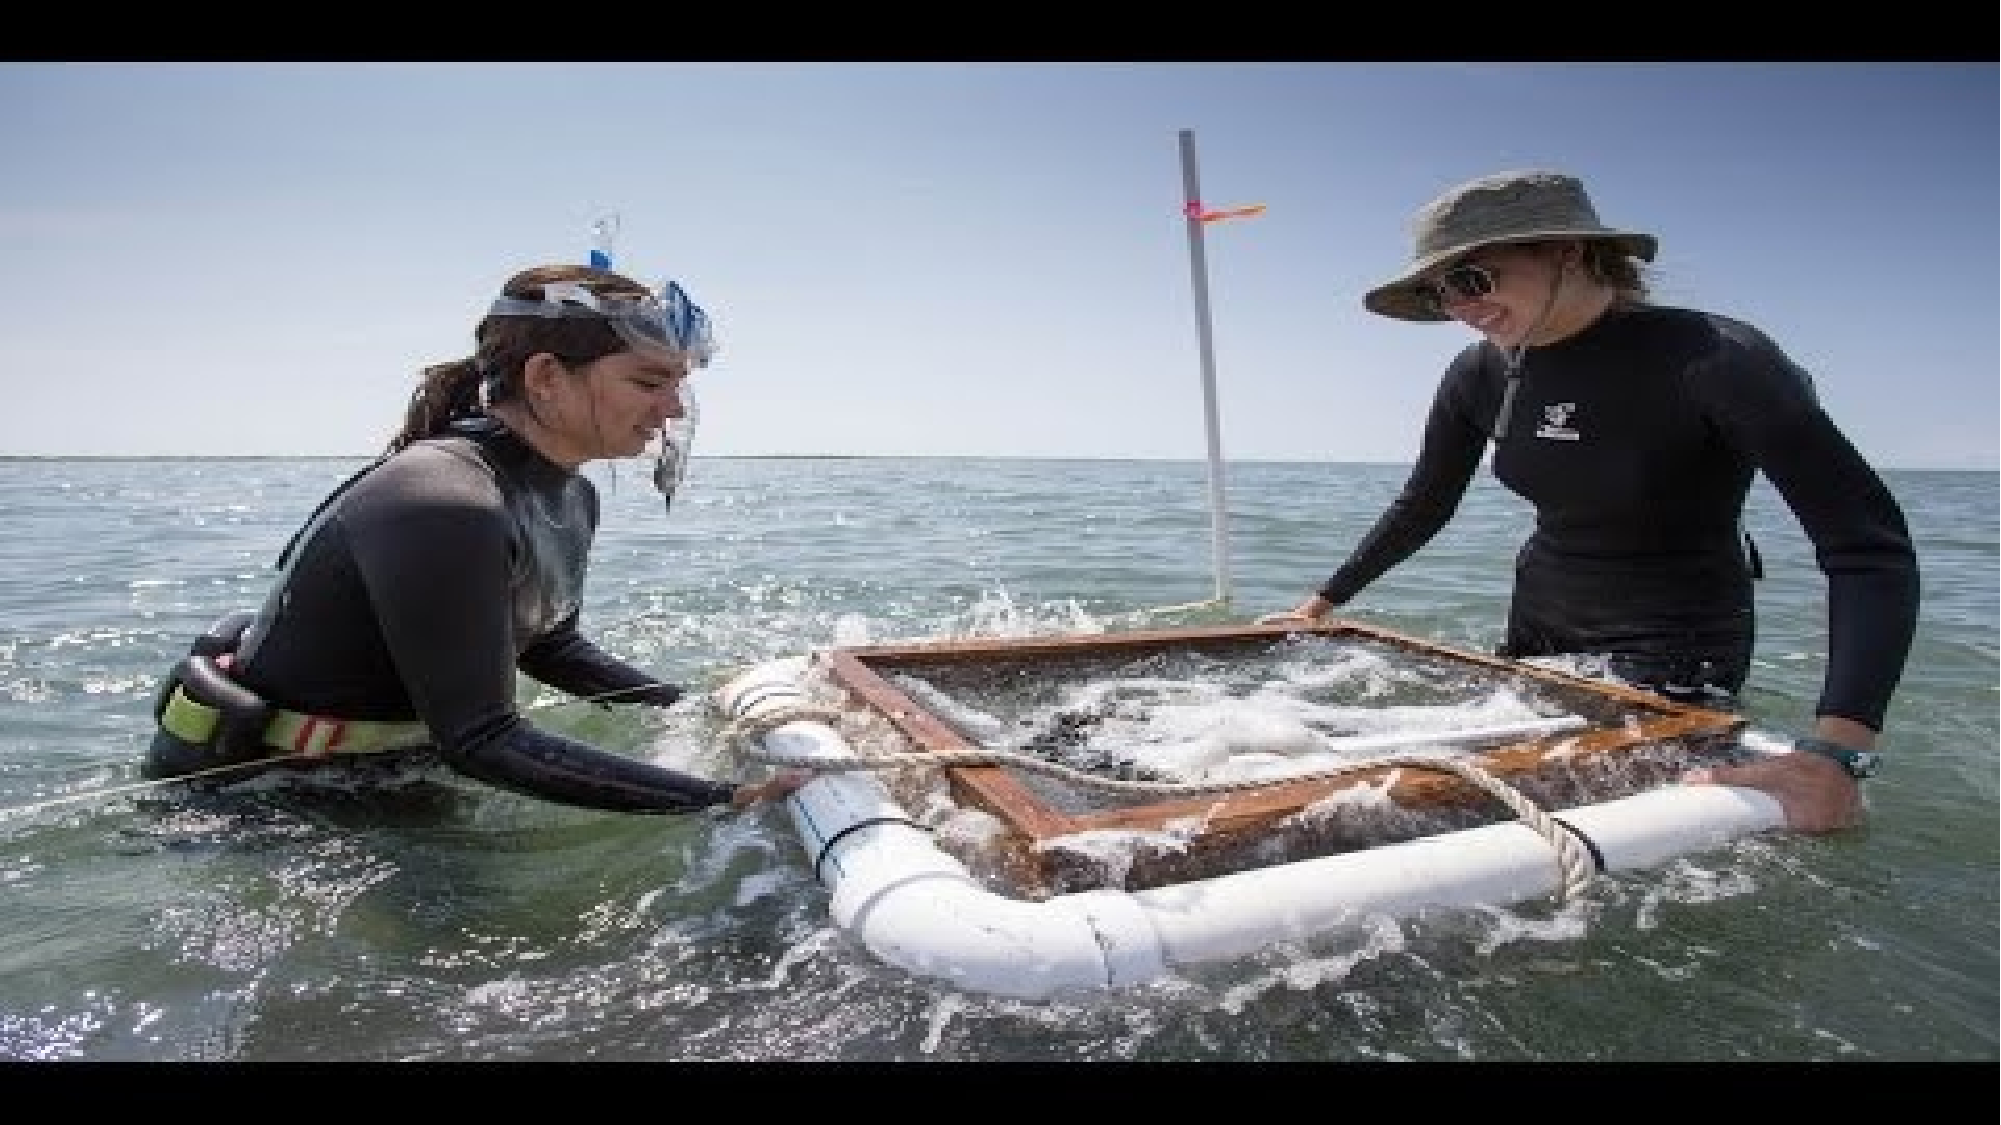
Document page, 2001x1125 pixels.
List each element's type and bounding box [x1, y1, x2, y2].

text_box [0, 0, 2000, 1125]
